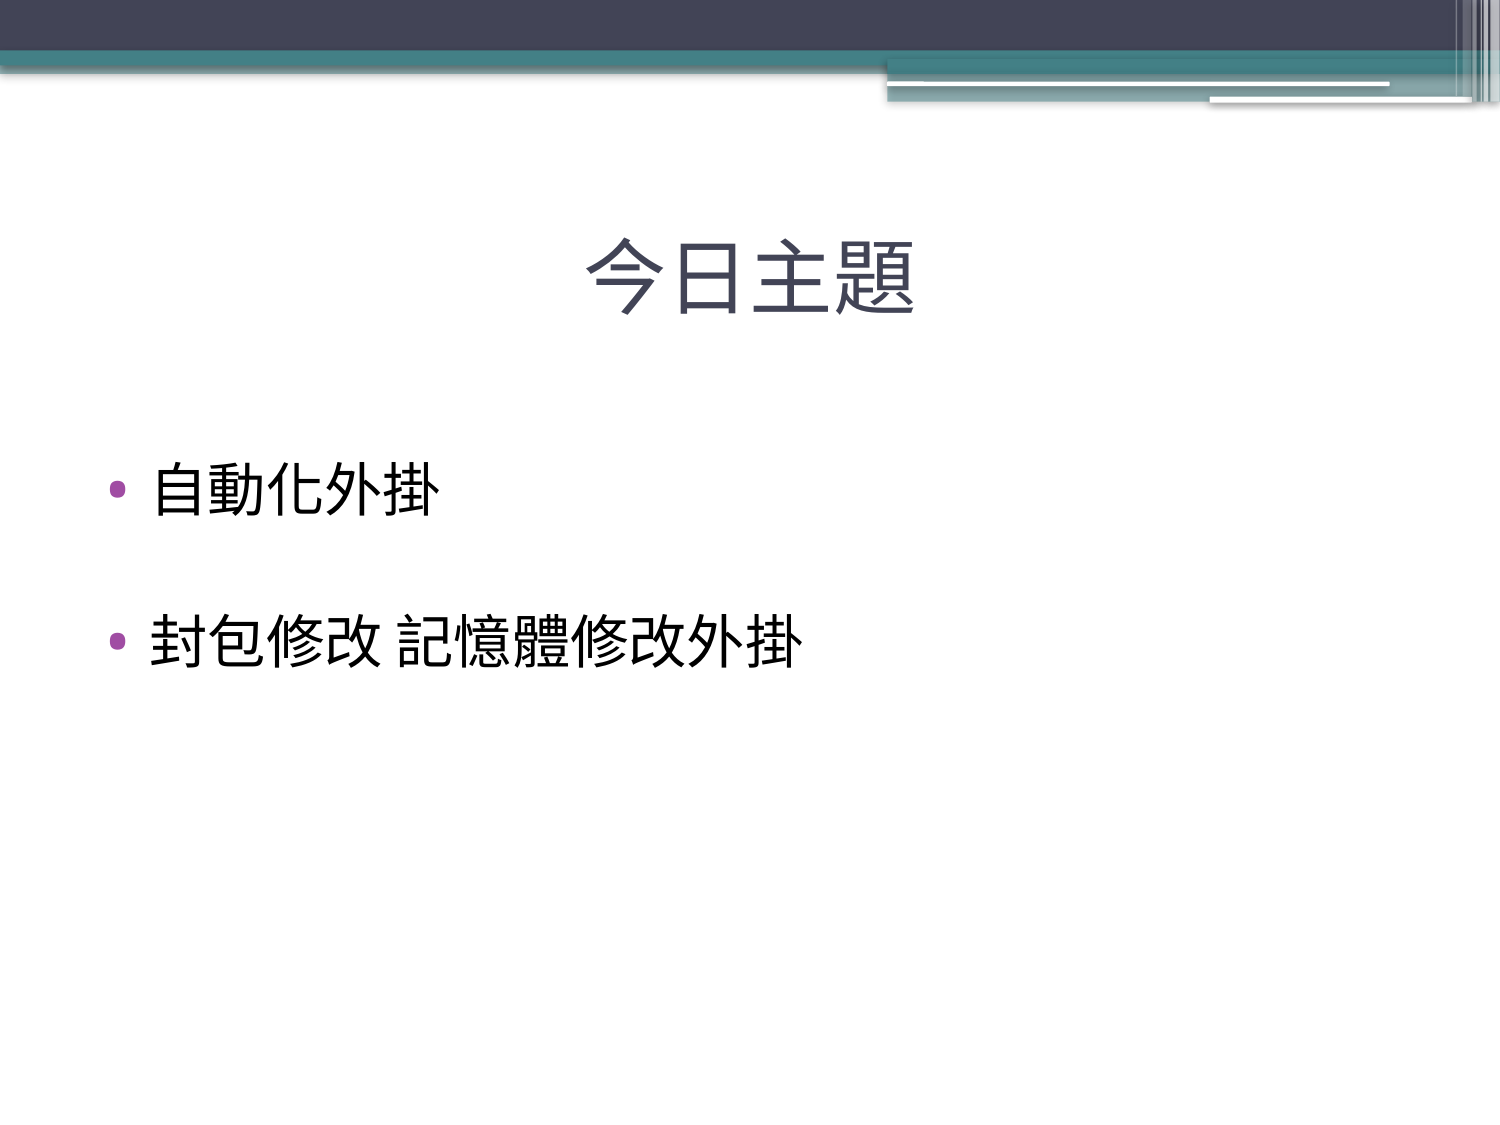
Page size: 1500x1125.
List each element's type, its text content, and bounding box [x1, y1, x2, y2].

title 今日主題 [75, 187, 1425, 363]
list 自動化外掛 封包修改 記憶體修改外掛 [75, 368, 1425, 1079]
